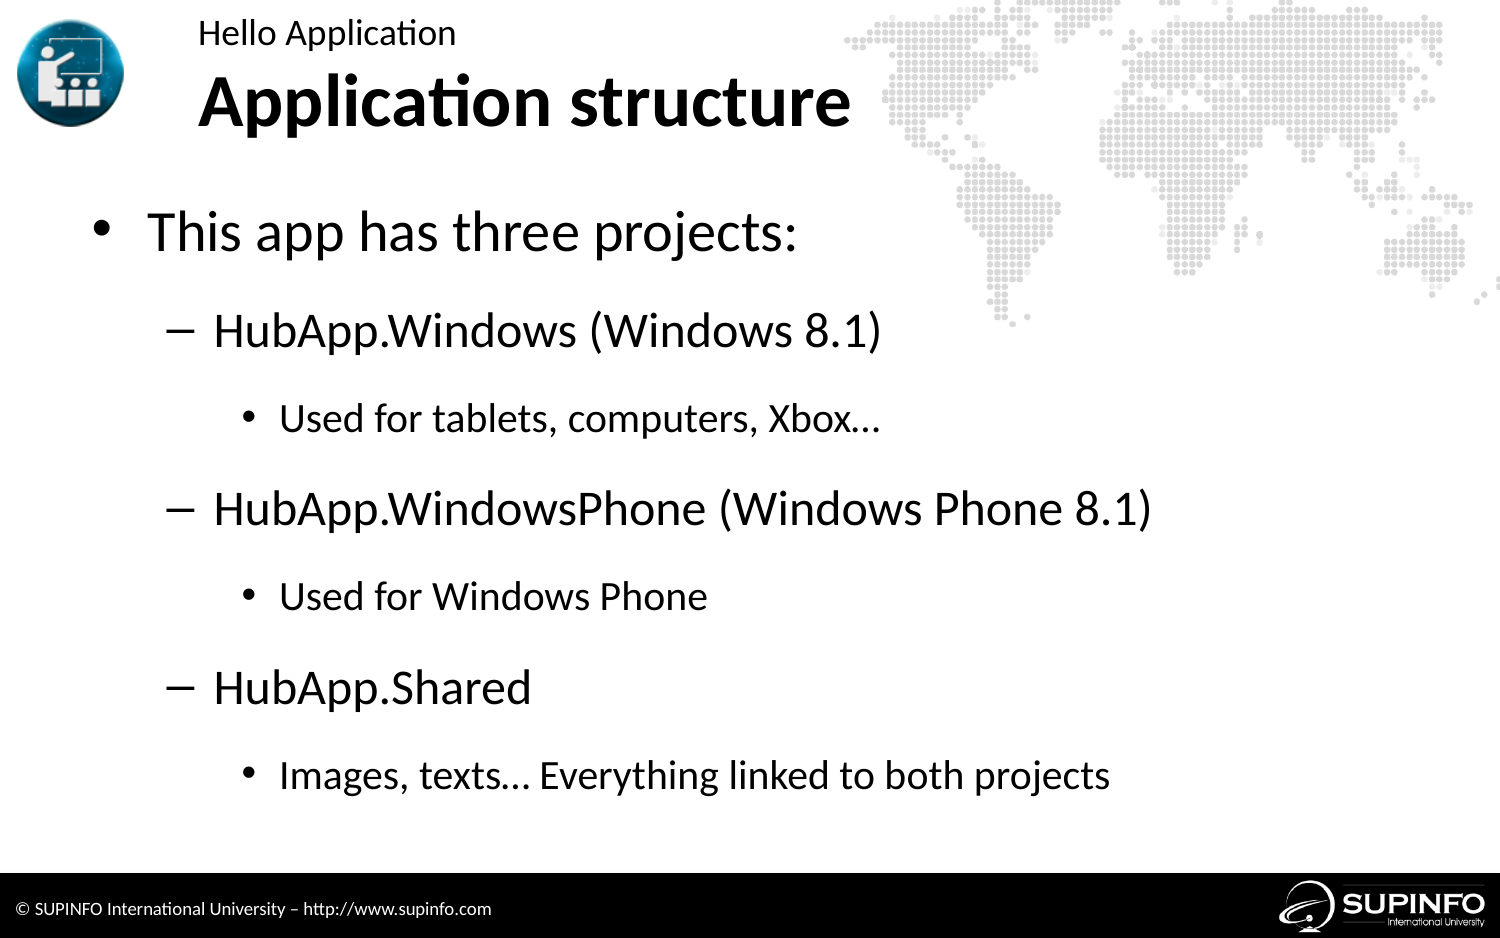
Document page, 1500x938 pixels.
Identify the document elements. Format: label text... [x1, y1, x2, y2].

picture [844, 0, 1500, 327]
picture [49, 37, 102, 75]
list Hello Application [183, 0, 1459, 56]
picture [39, 46, 101, 107]
picture [1269, 870, 1494, 938]
list This app has three projects: HubApp.Windows (Windows 8.1) Used for tablets, computers, Xbox… HubApp.WindowsPhone (Windows Phone 8.1) Used for Windows Phone HubApp.Shared Images, texts… Everything linked to both projects [76, 185, 1436, 880]
title Application structure [183, 56, 1459, 138]
text_box [419, 28, 450, 90]
picture [17, 19, 125, 127]
